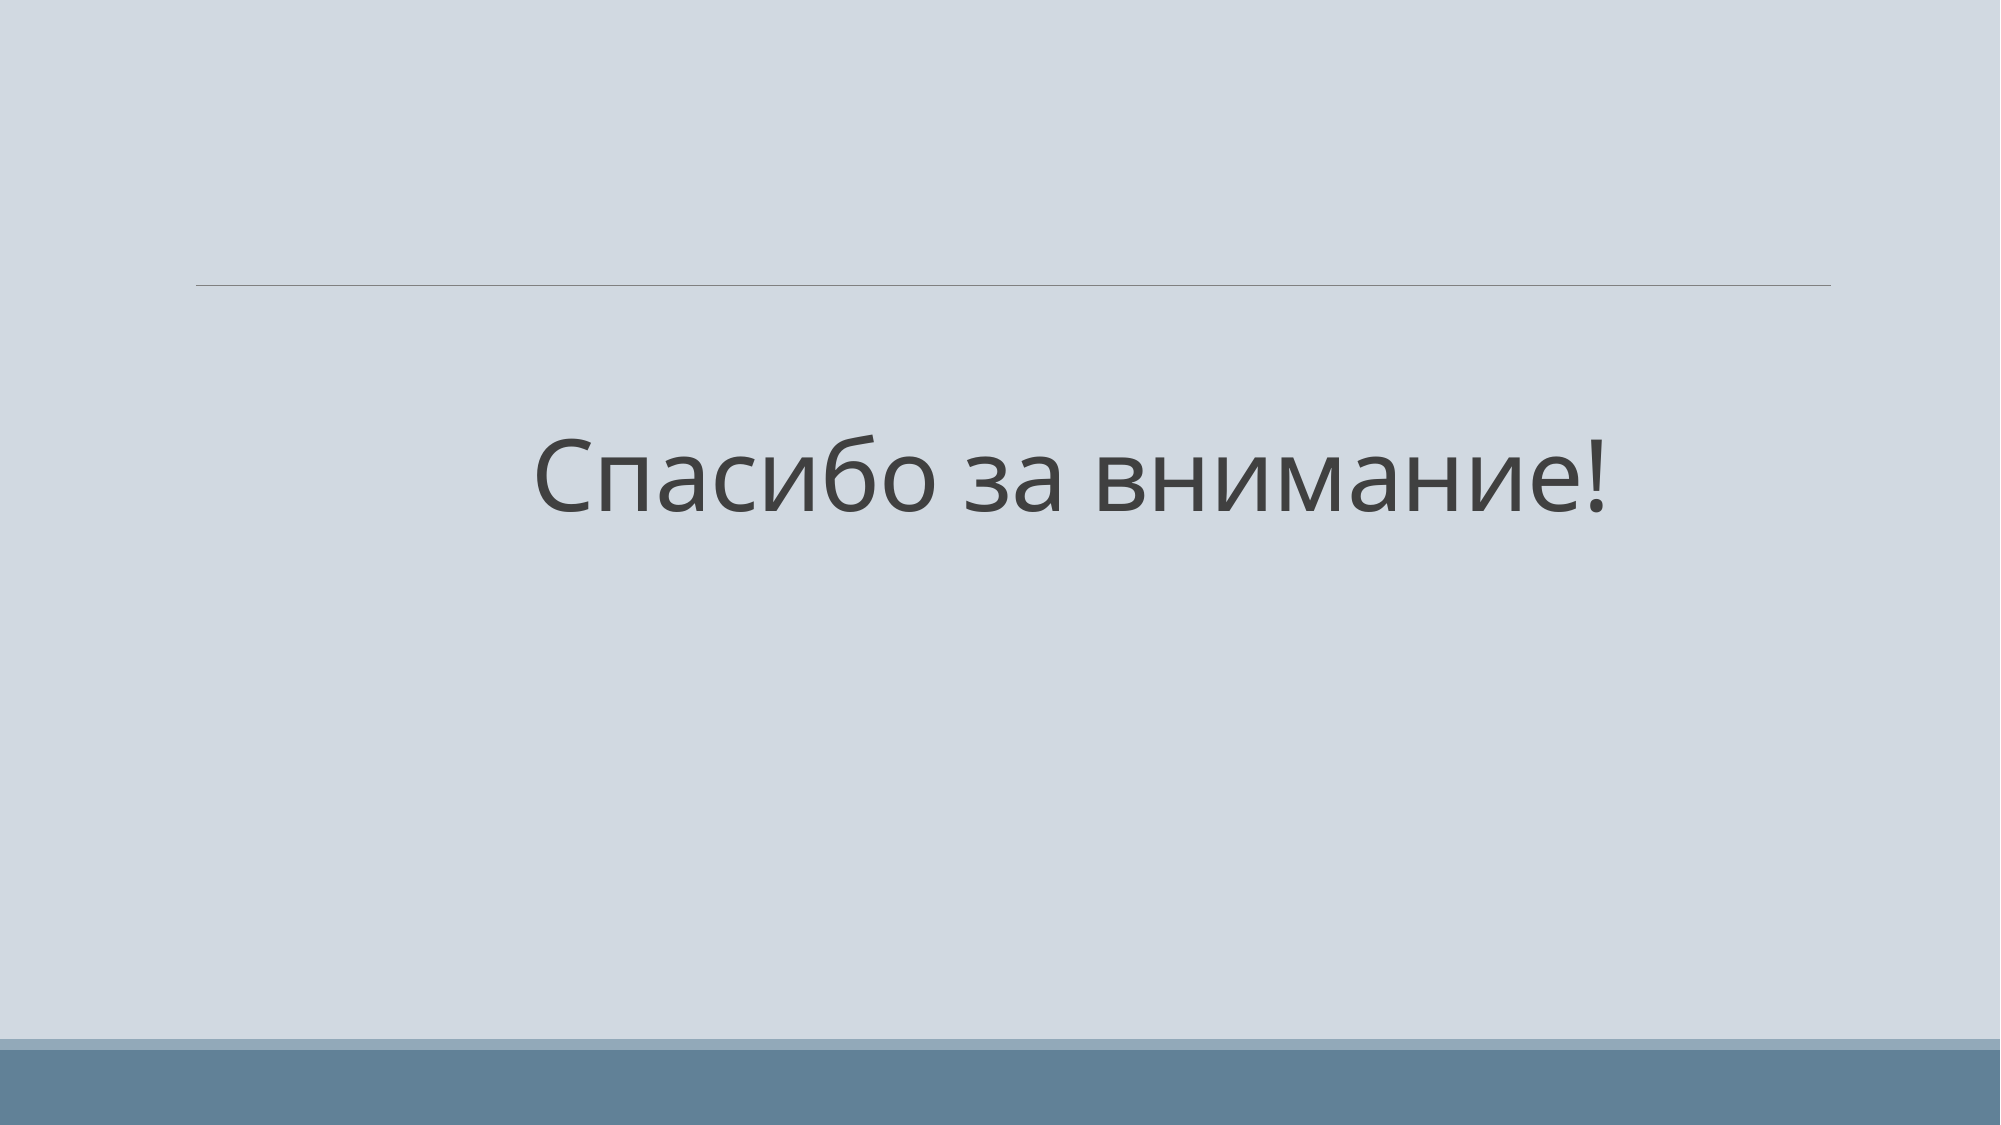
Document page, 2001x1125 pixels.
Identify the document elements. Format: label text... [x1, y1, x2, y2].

title Спасибо за внимание! [516, 301, 2000, 540]
